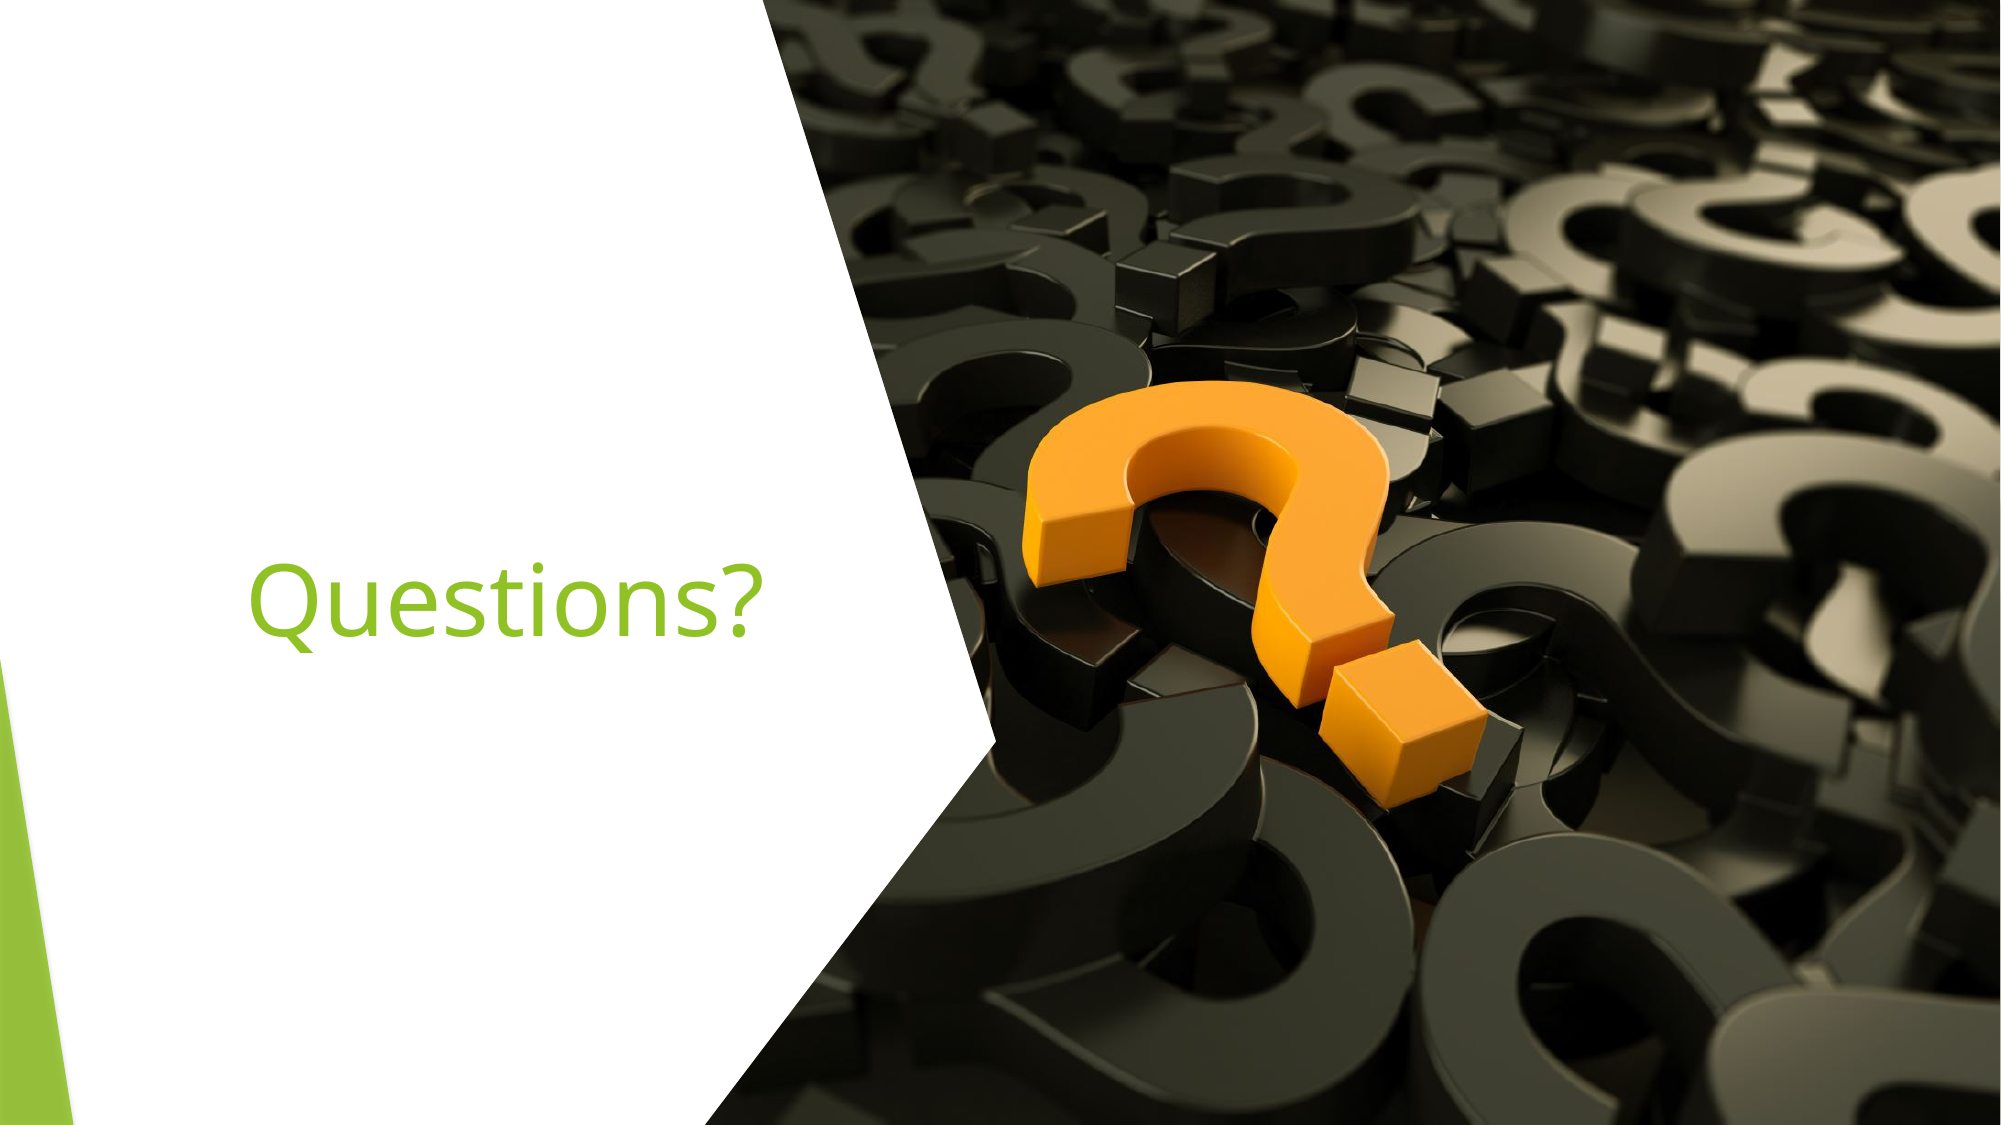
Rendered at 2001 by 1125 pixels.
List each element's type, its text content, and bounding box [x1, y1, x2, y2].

picture [699, 0, 2000, 1125]
title Questions? [109, 275, 695, 664]
